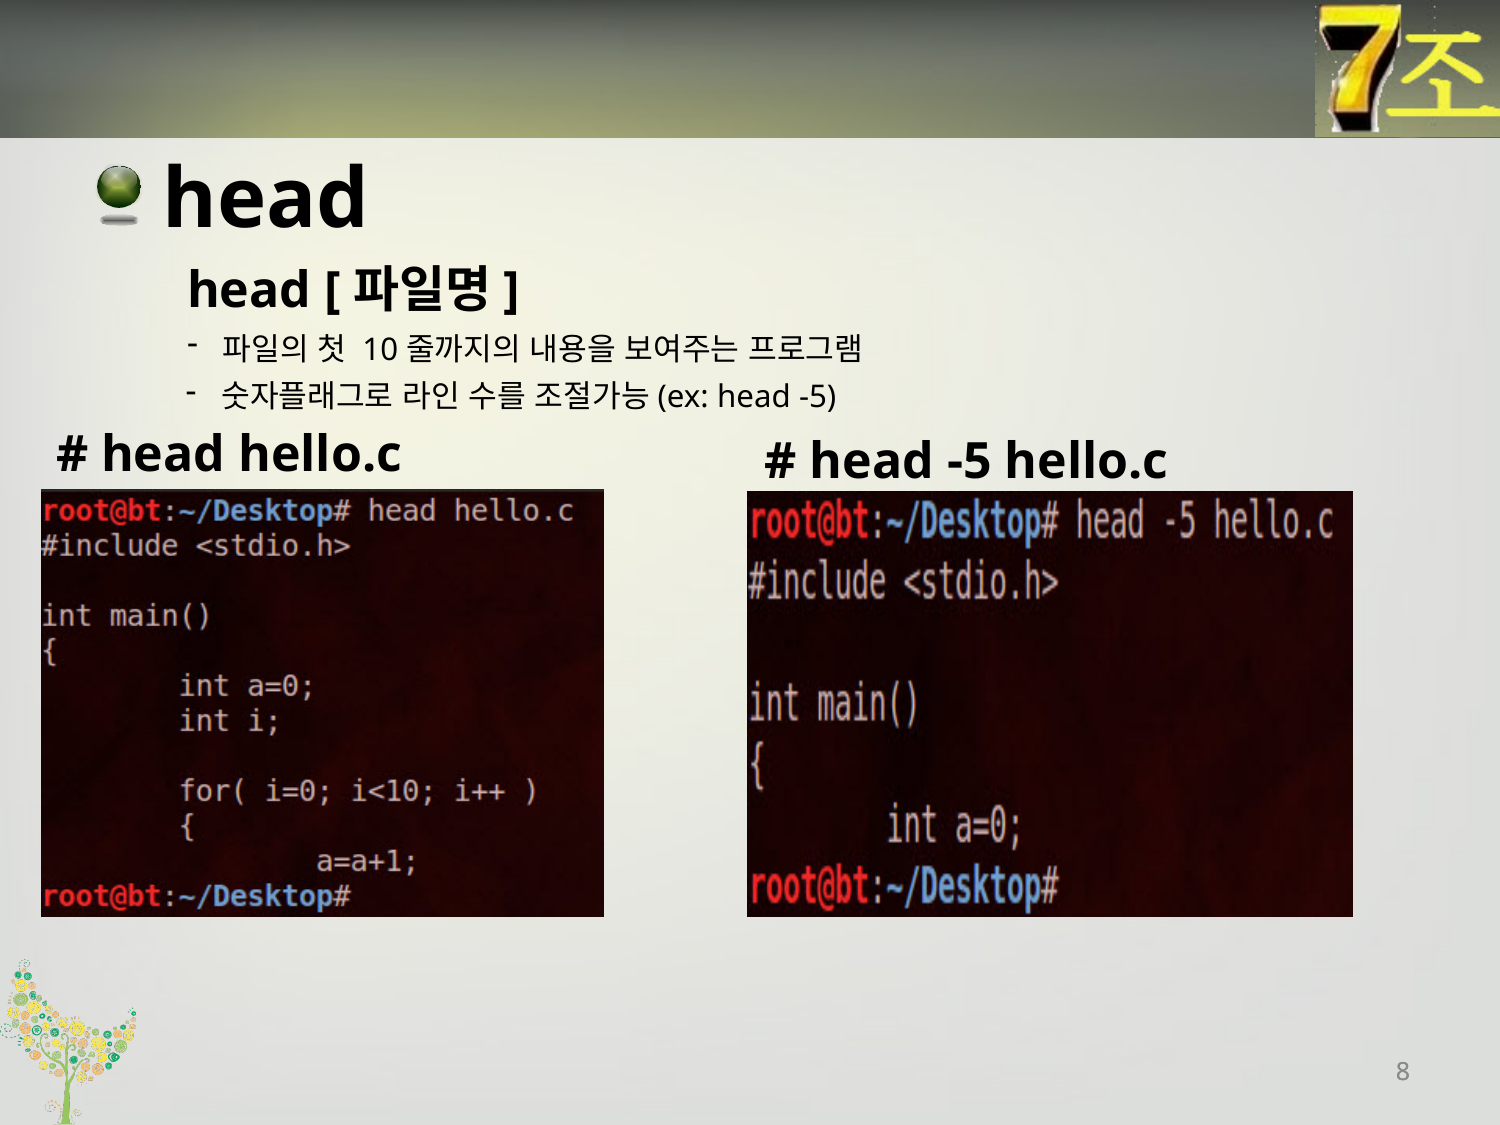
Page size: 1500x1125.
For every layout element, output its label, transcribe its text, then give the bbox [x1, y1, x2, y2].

text_box # head hello.c [41, 413, 489, 488]
text_box [0, 0, 1313, 138]
text_box 8 [1074, 1042, 1425, 1103]
text_box head [147, 137, 420, 252]
picture [1315, 0, 1500, 137]
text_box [93, 162, 144, 226]
text_box # head -5 hello.c [749, 420, 1198, 490]
text_box 숫자플래그로 라인 수를 조절가능(ex: head -5) [171, 349, 1335, 421]
picture [0, 138, 1500, 1125]
text_box 파일의 첫 10줄까지의 내용을 보여주는 프로그램 [172, 302, 1336, 374]
text_box head [파일명] [172, 250, 620, 302]
